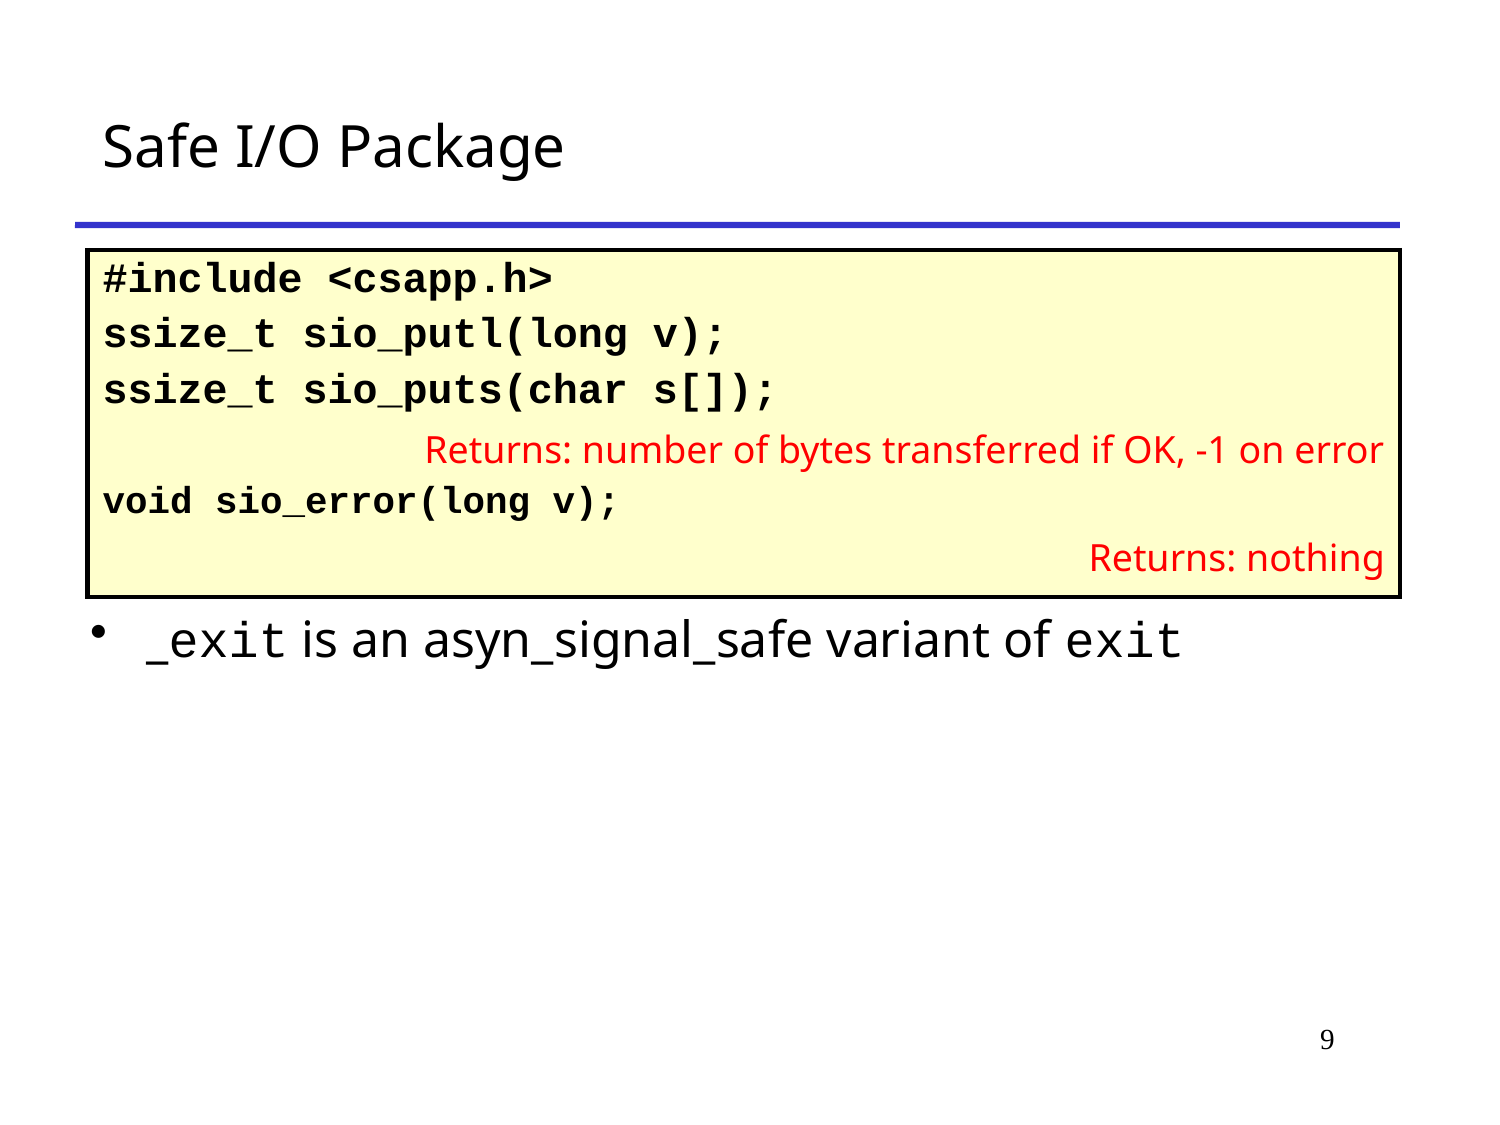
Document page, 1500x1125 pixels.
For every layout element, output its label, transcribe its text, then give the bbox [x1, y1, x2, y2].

title Safe I/O Package [87, 87, 1400, 200]
slide_number 9 [1137, 1025, 1351, 1088]
table_header #include <csapp.h> ssize_t sio_putl(long v); ssize_t sio_puts(char s[]); Returns: number of bytes transferred if OK, -1 on error void sio_error(long v); Returns: nothing [90, 252, 1398, 595]
list _exit is an asyn_signal_safe variant of exit [75, 600, 1425, 1025]
